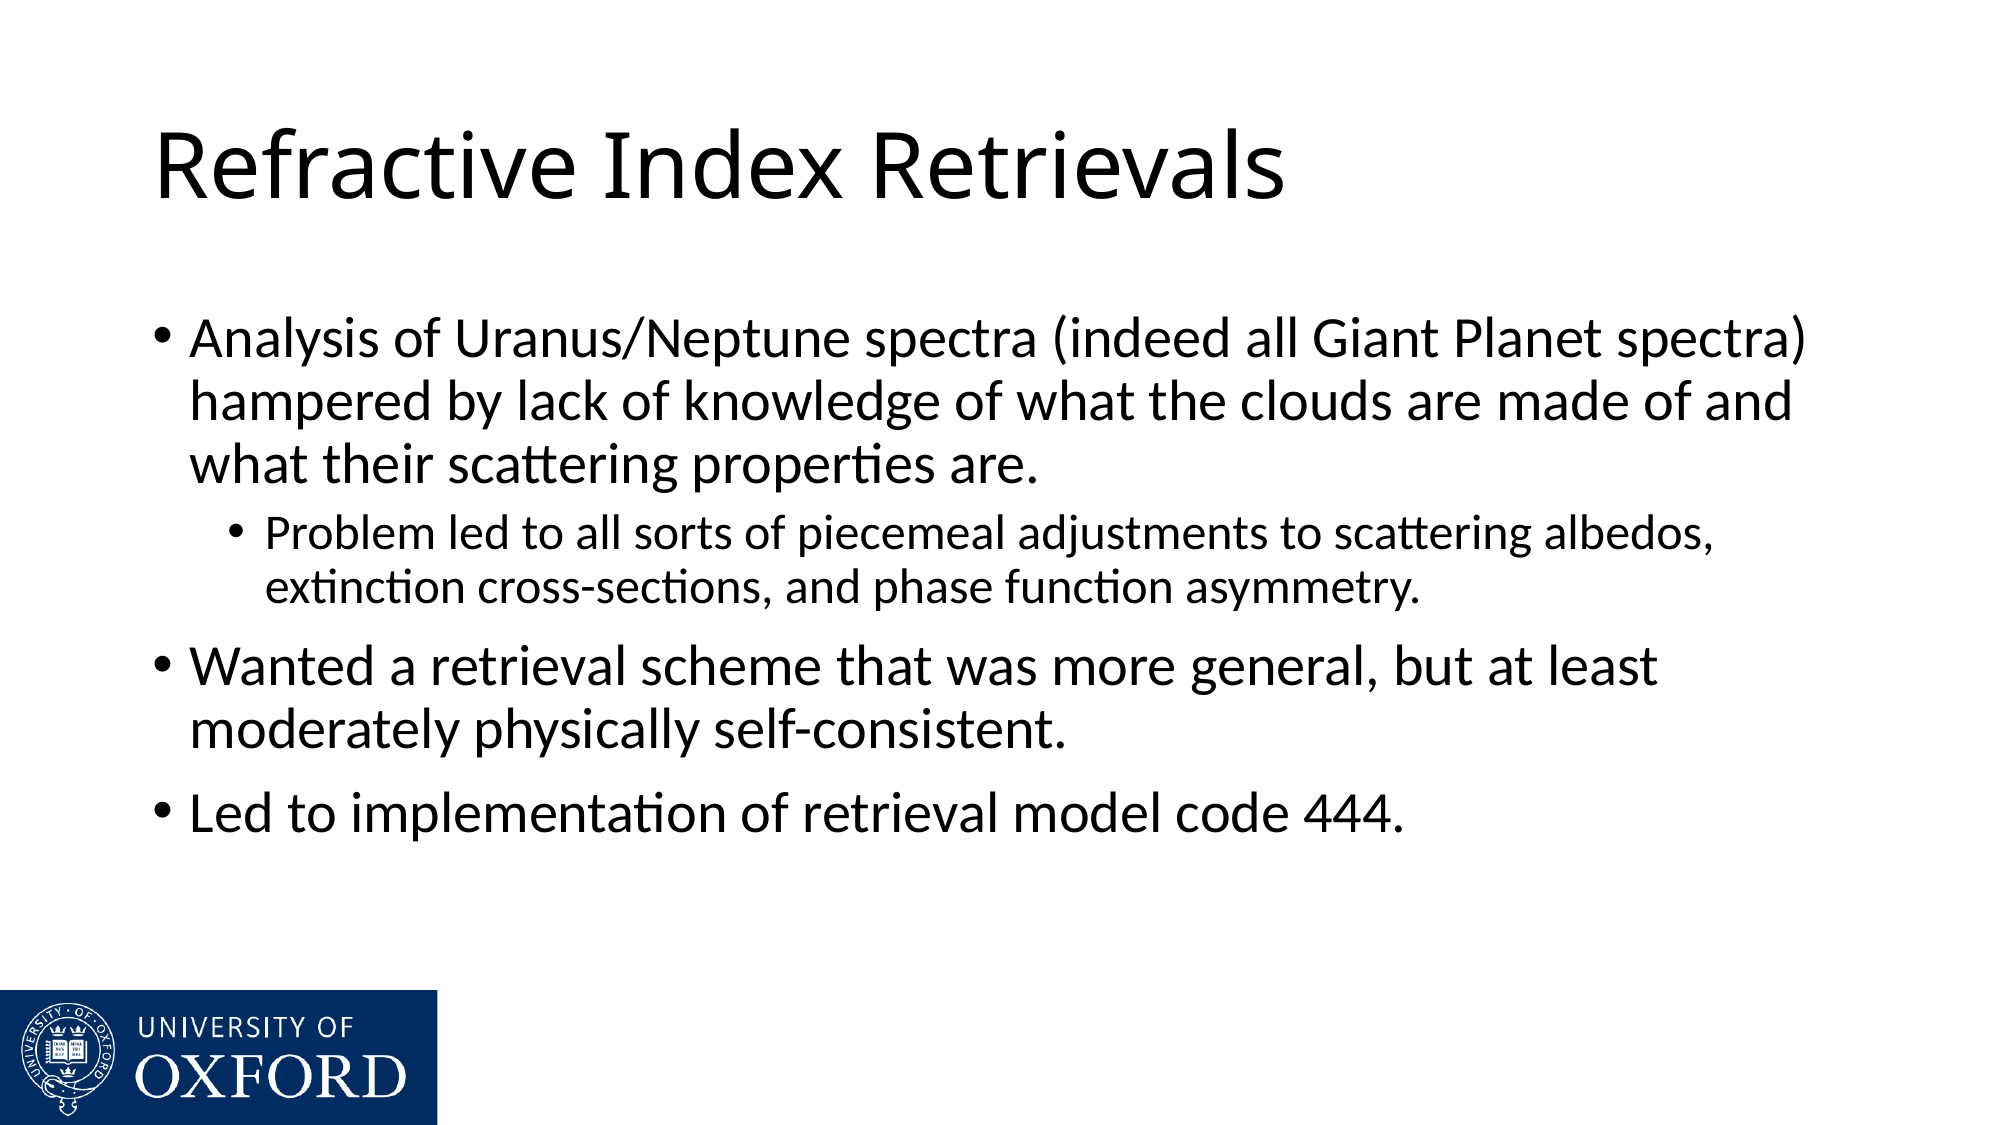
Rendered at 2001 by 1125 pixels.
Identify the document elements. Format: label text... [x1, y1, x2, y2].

title Refractive Index Retrievals [137, 59, 1863, 278]
list Analysis of Uranus/Neptune spectra (indeed all Giant Planet spectra) hampered by lack of knowledge of what the clouds are made of and what their scattering properties are. Problem led to all sorts of piecemeal adjustments to scattering albedos, extinction cross-sections, and phase function asymmetry. Wanted a retrieval scheme that was more general, but at least moderately physically self-consistent. Led to implementation of retrieval model code 444. [137, 299, 1863, 1014]
